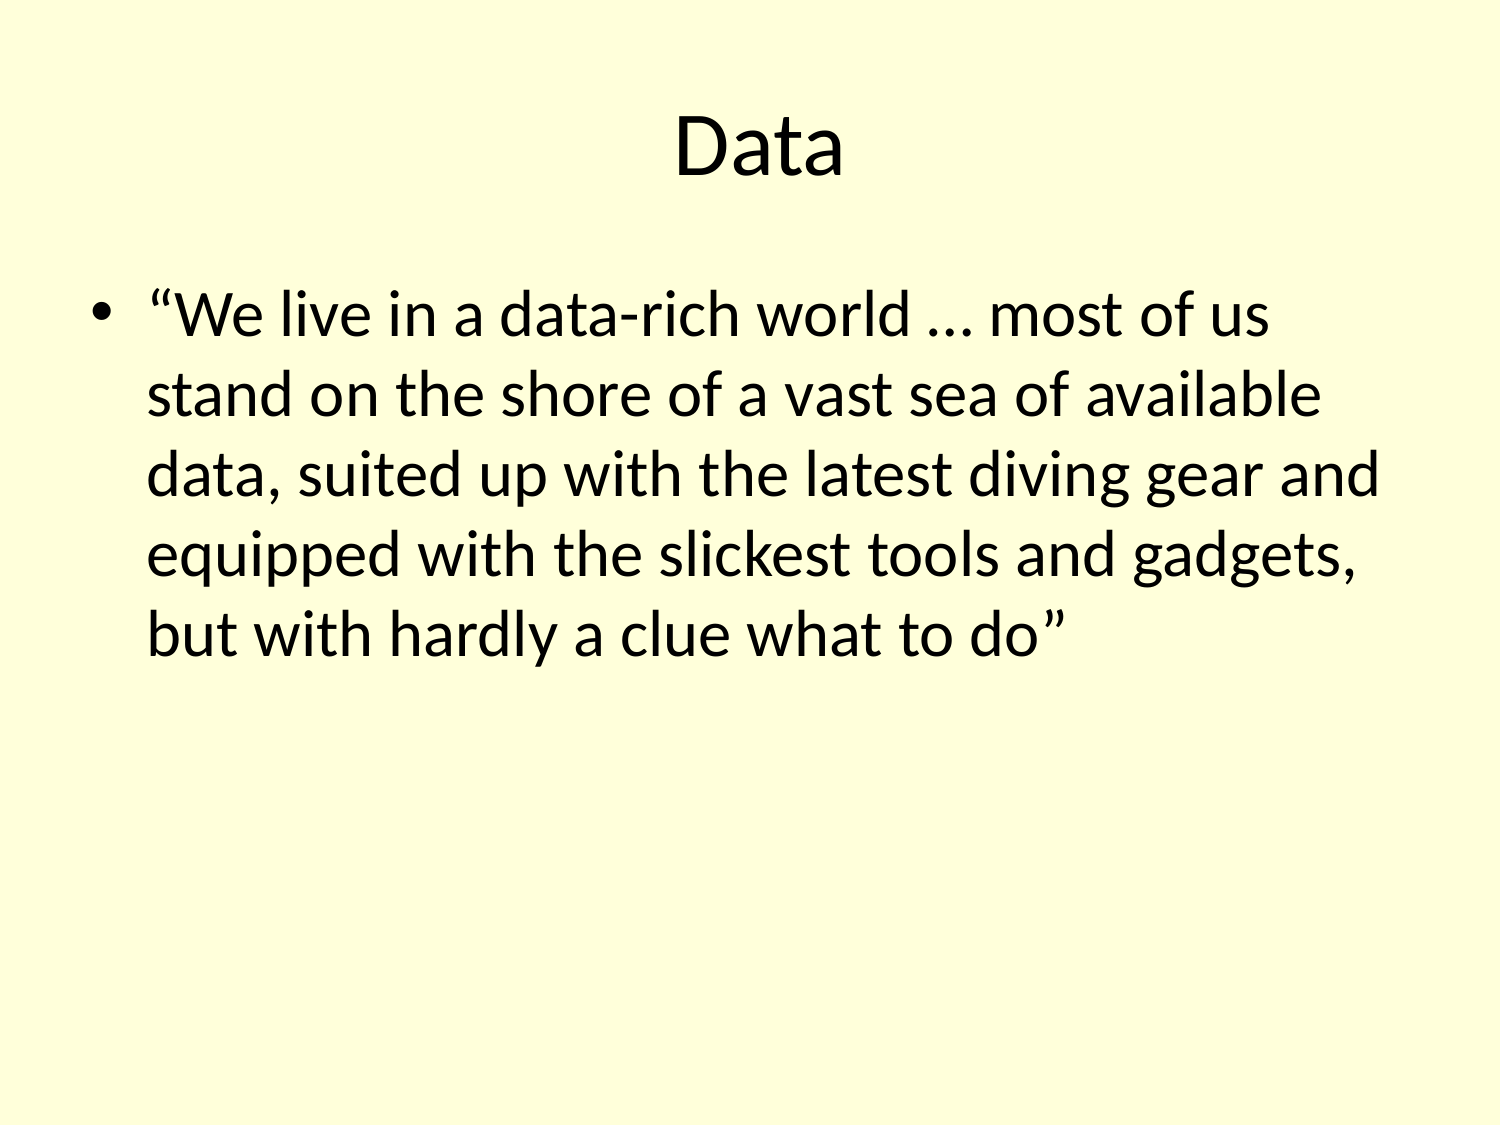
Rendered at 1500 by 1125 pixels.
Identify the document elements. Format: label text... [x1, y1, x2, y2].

title Data [75, 45, 1425, 233]
list “We live in a data-rich world … most of us stand on the shore of a vast sea of available data, suited up with the latest diving gear and equipped with the slickest tools and gadgets, but with hardly a clue what to do” [75, 262, 1425, 1005]
